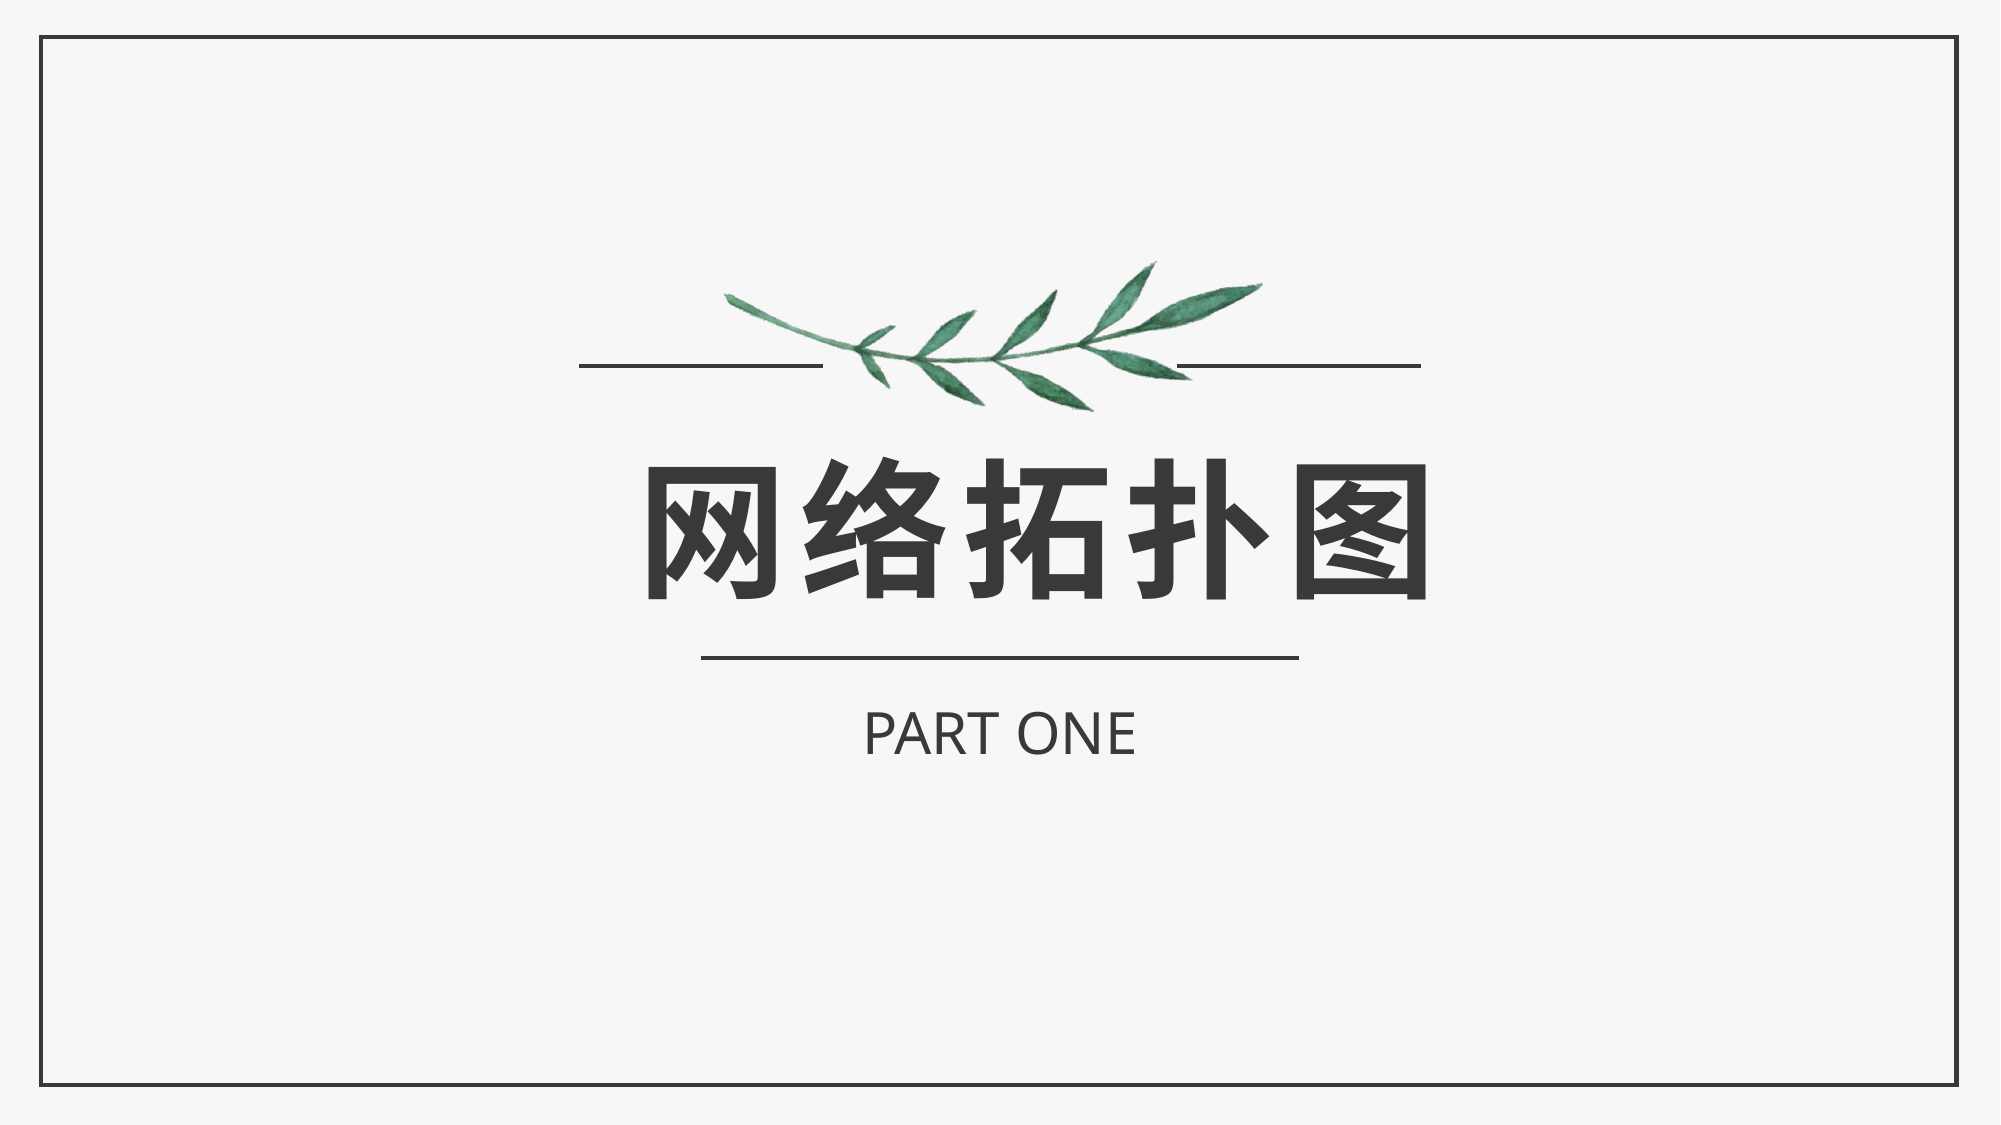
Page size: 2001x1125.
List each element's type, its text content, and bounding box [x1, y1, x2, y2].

picture [724, 71, 1276, 609]
text_box [40, 36, 1957, 1086]
text_box PART ONE [793, 688, 1207, 774]
text_box 网络拓扑图 [439, 428, 1636, 624]
